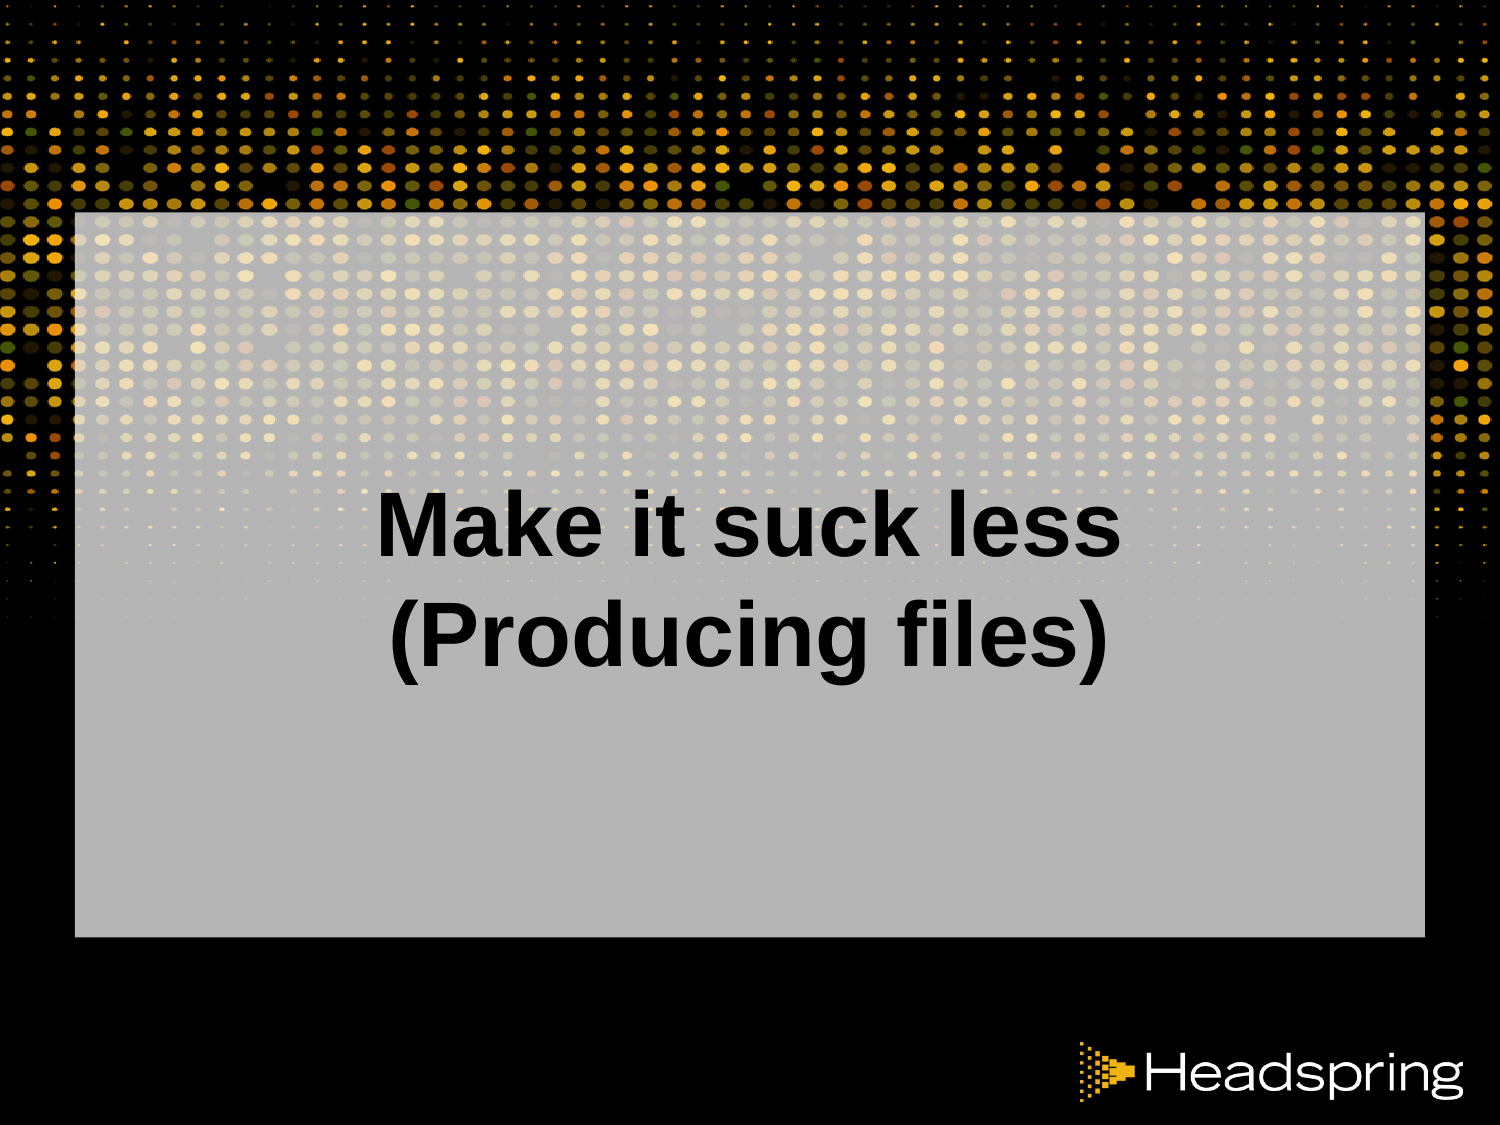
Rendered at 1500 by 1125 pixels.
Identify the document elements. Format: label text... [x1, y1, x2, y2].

text_box Make it suck less (Producing files) [74, 212, 1425, 938]
picture [0, 0, 1500, 1125]
